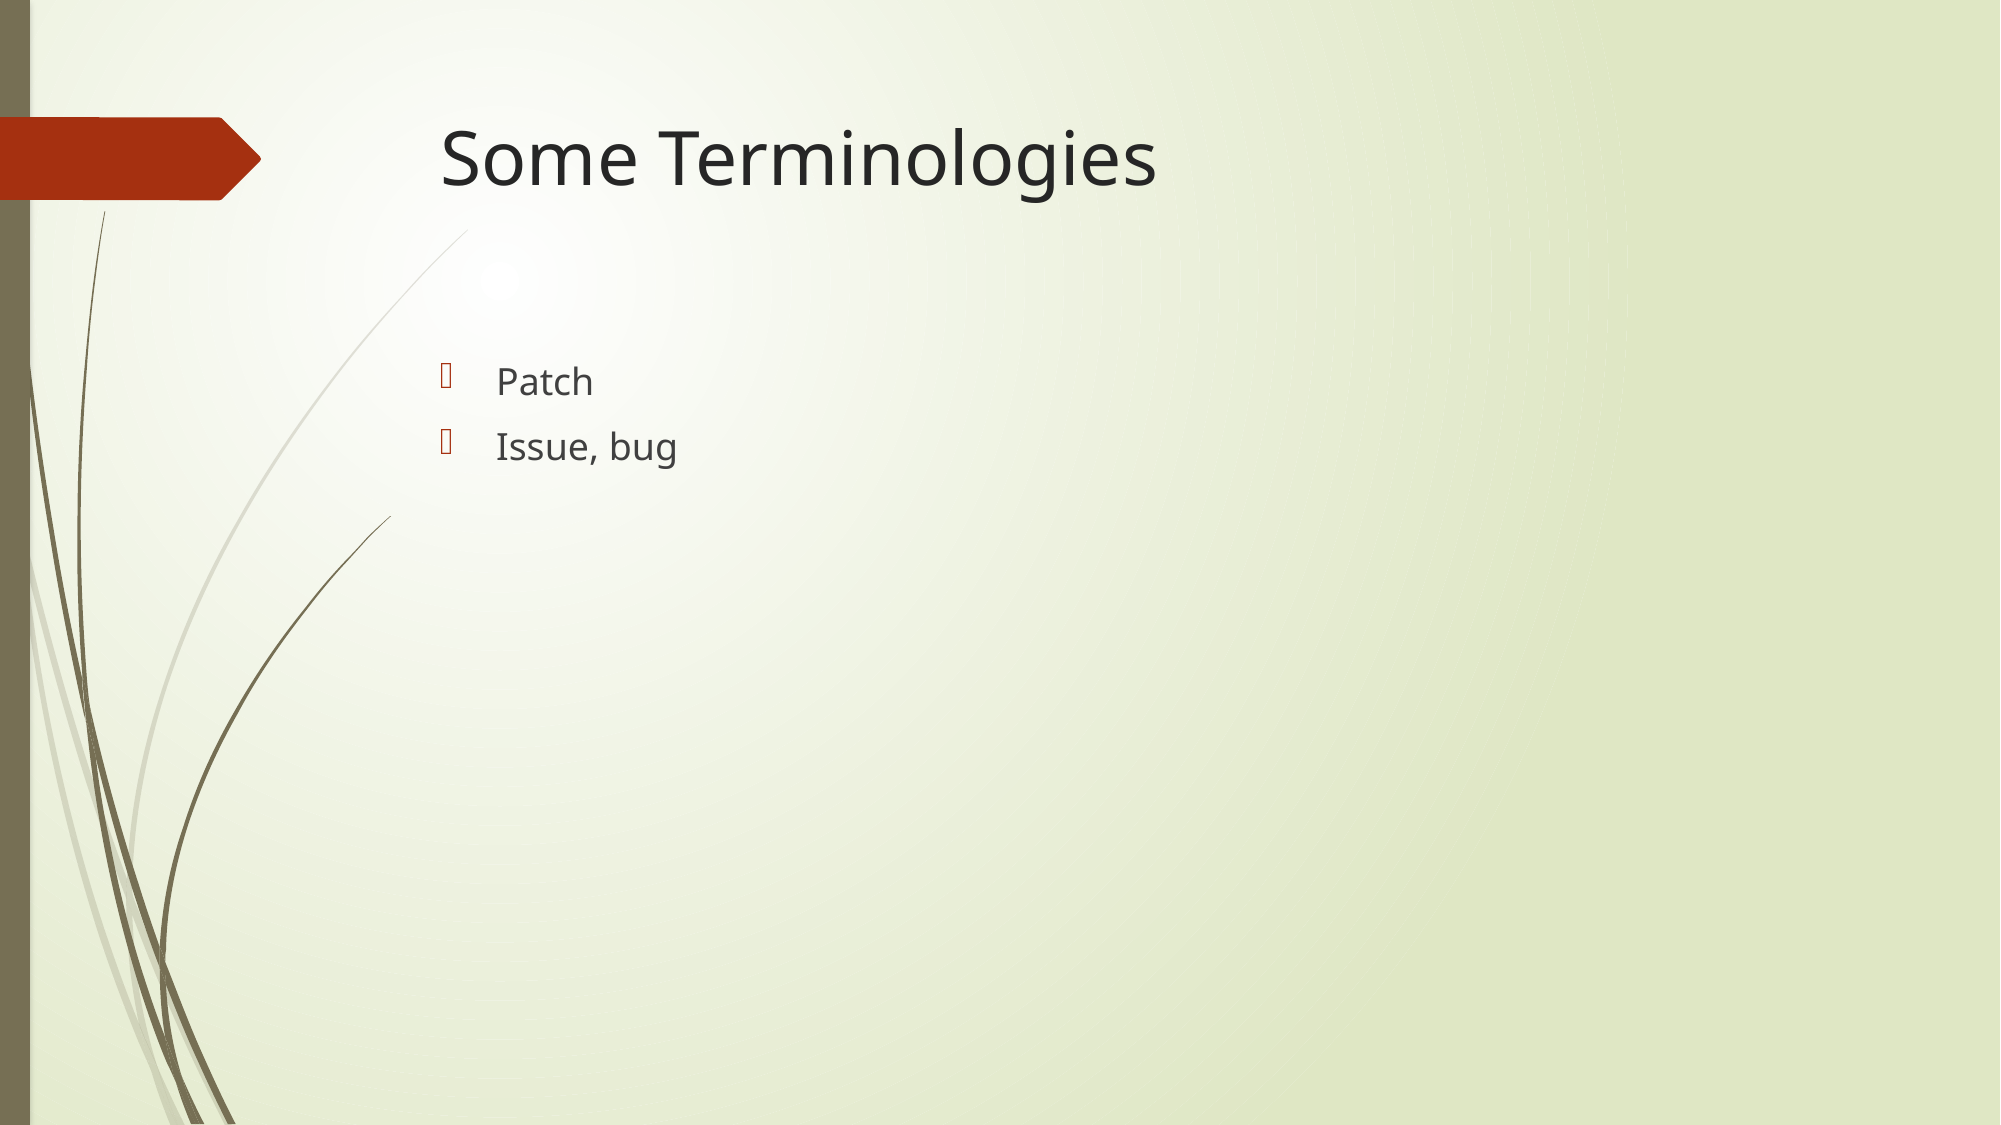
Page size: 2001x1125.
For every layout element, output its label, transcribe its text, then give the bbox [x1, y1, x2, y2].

list Patch Issue, bug [424, 350, 1888, 970]
title Some Terminologies [425, 102, 1888, 313]
